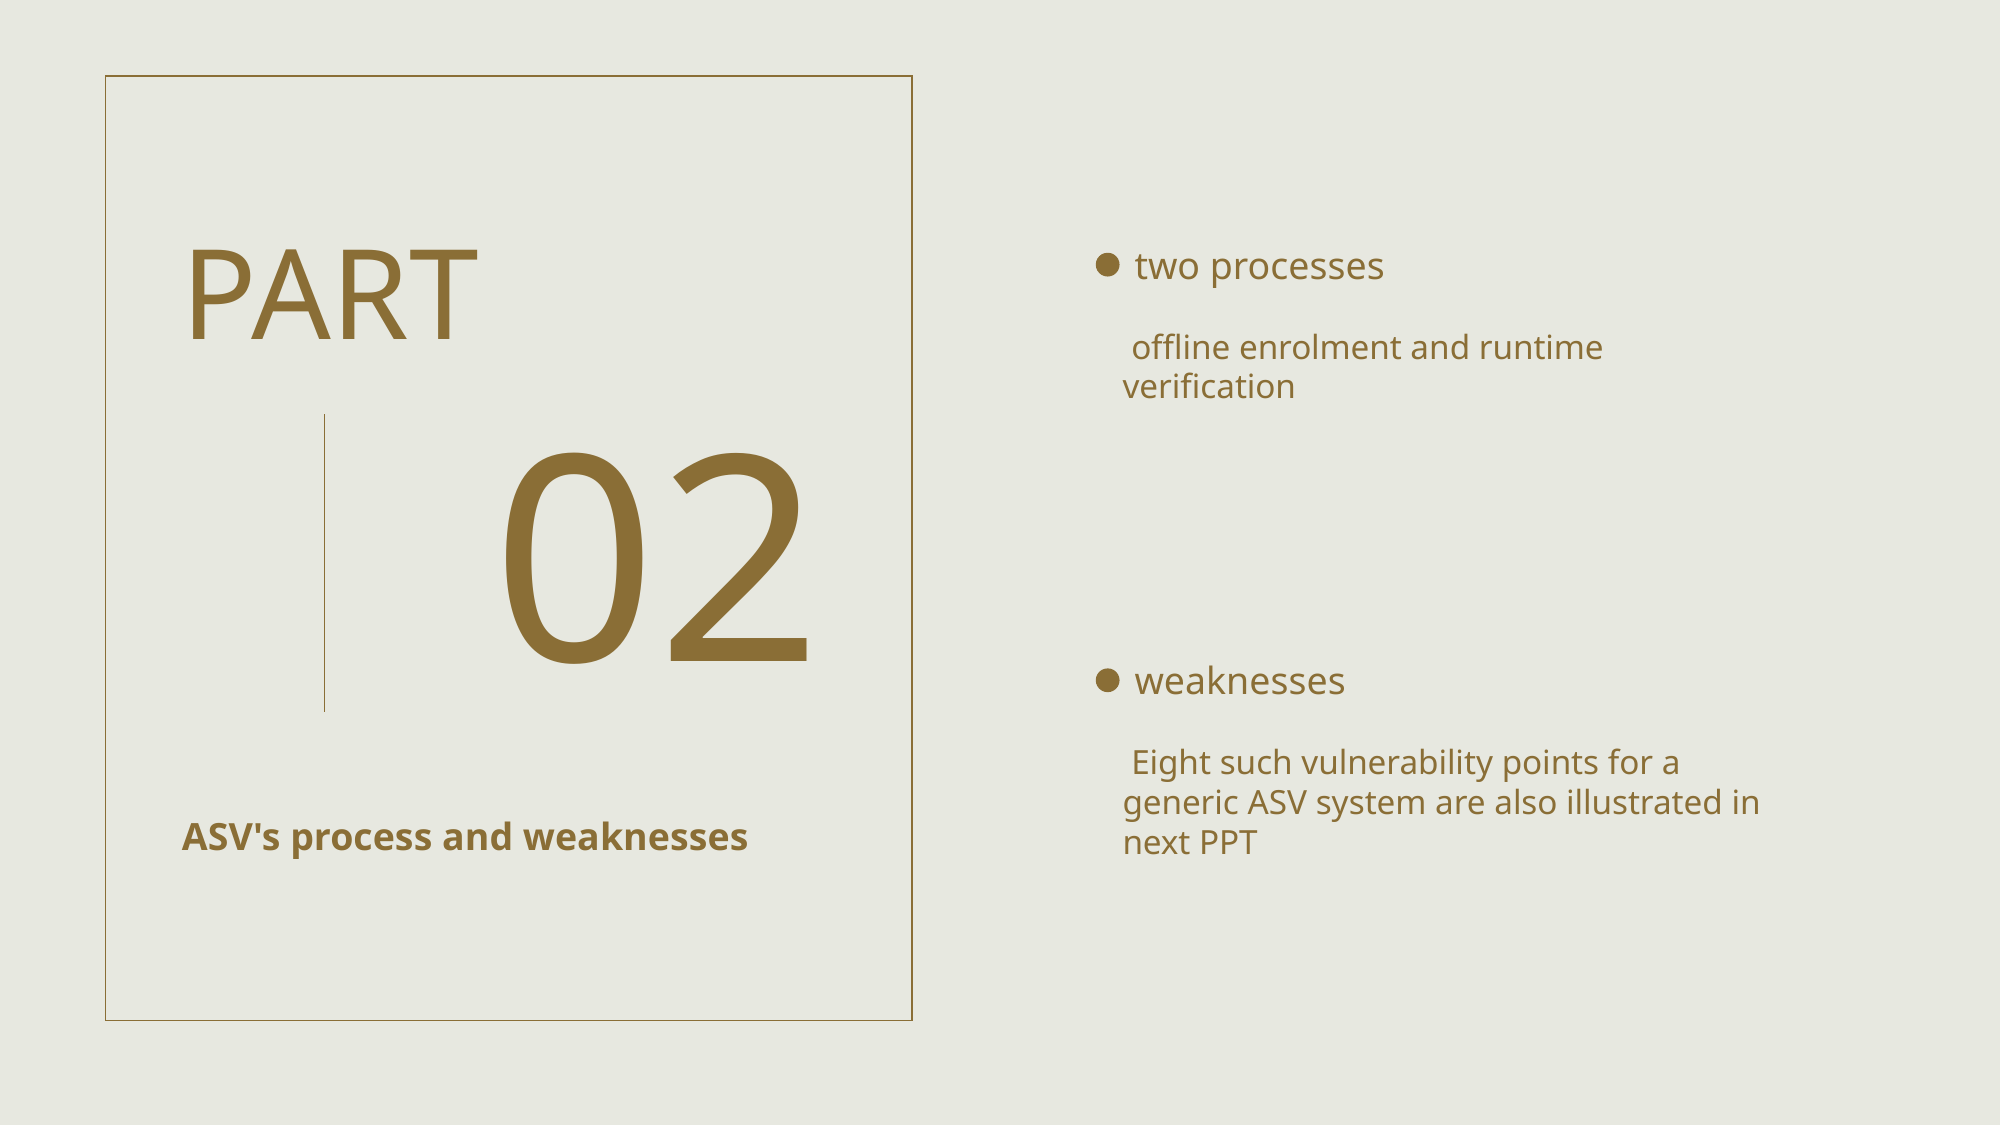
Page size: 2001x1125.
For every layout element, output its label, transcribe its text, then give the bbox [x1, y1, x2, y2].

text_box Eight such vulnerability points for a generic ASV system are also illustrated in next PPT [1107, 734, 1821, 869]
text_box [1095, 234, 1447, 295]
text_box 02 [478, 366, 956, 727]
text_box [105, 75, 913, 1021]
text_box ASV's process and weaknesses [167, 805, 790, 866]
text_box PART [167, 206, 522, 372]
text_box offline enrolment and runtime verification [1107, 318, 1742, 413]
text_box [1095, 649, 1447, 711]
